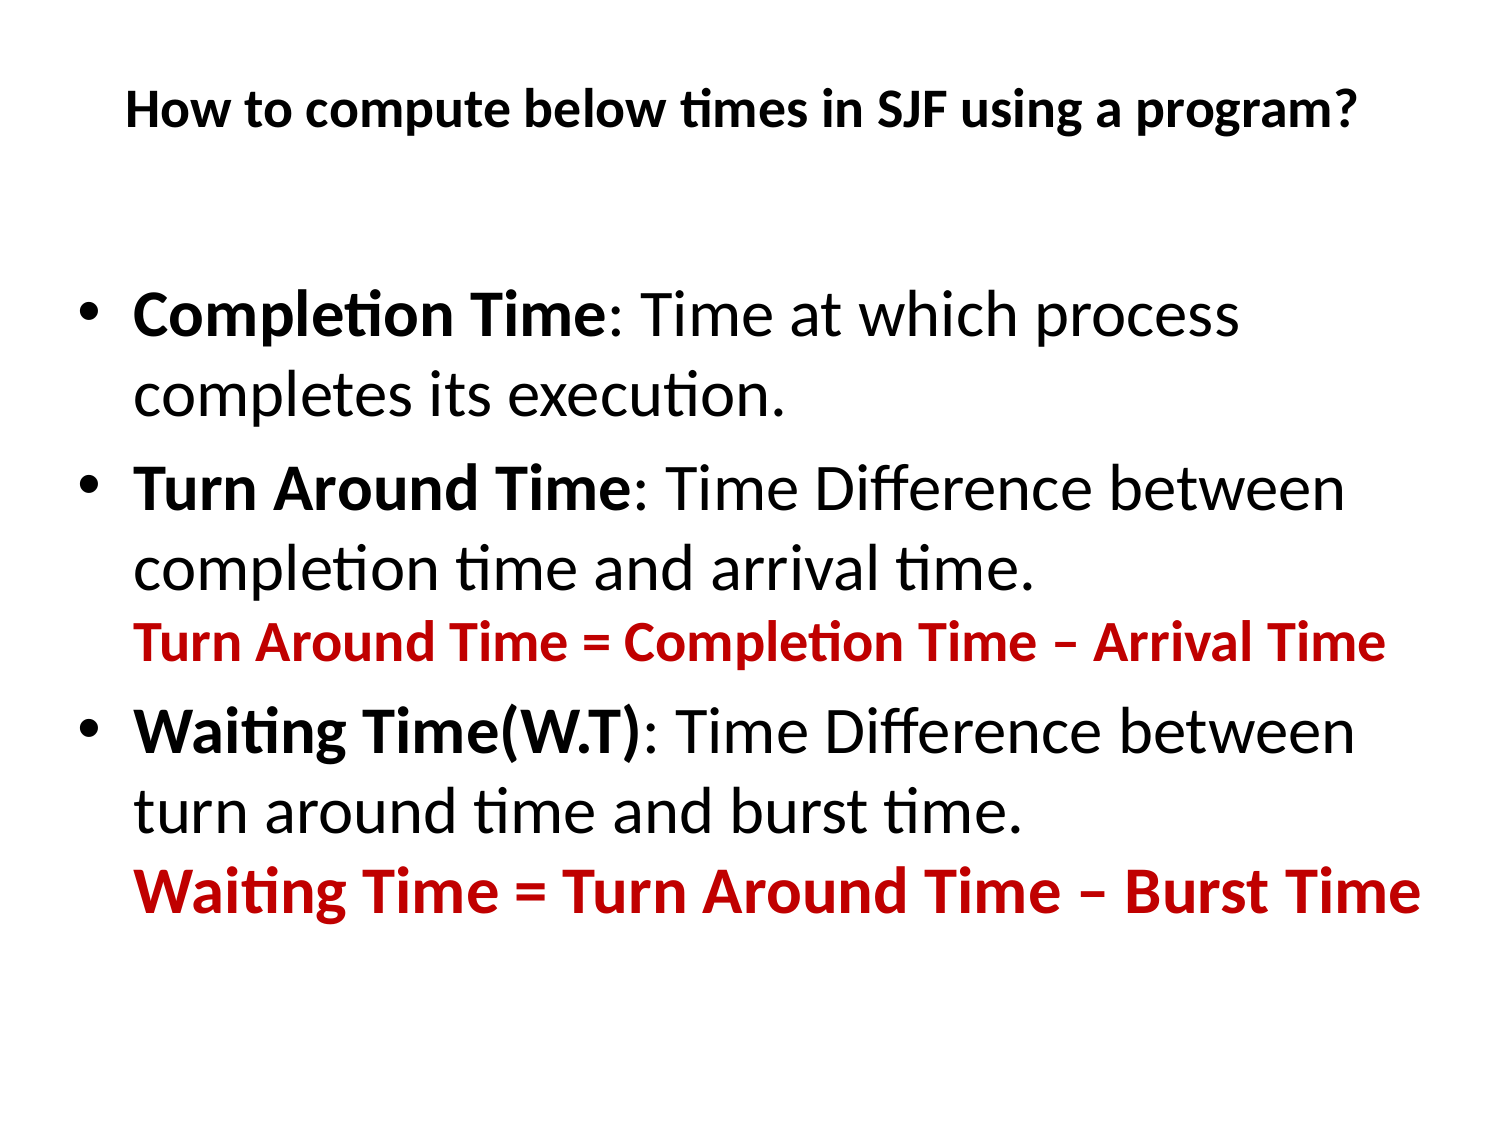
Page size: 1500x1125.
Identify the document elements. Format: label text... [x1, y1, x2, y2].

title How to compute below times in SJF using a program? [75, 45, 1425, 233]
list Completion Time: Time at which process completes its execution. Turn Around Time: Time Difference between completion time and arrival time. Turn Around Time = Completion Time – Arrival Time Waiting Time(W.T): Time Difference between turn around time and burst time. Waiting Time = Turn Around Time – Burst Time [62, 262, 1463, 1005]
